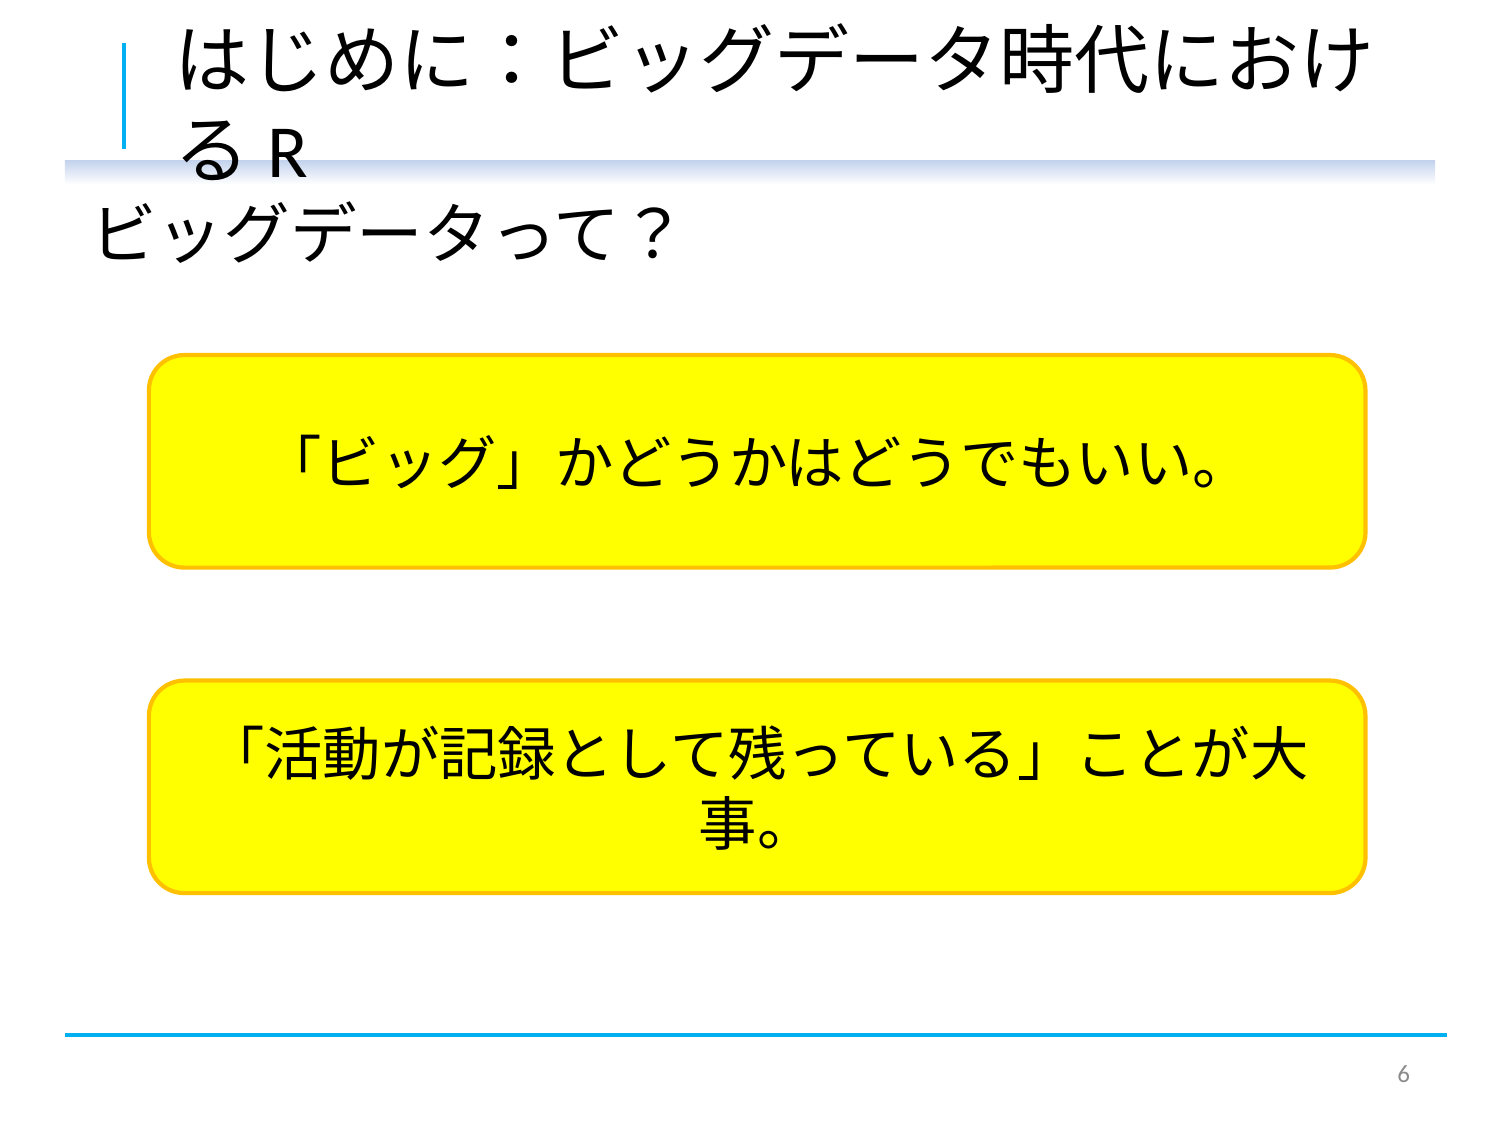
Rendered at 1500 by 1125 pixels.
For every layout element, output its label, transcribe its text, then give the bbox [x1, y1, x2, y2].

list ビッグデータって？ [75, 184, 1425, 1024]
text_box 「ビッグ」かどうかはどうでもいい。 [146, 352, 1368, 570]
text_box 「活動が記録として残っている」ことが大事。 [146, 678, 1368, 896]
slide_number 5 [1074, 1042, 1425, 1103]
title はじめに：ビッグデータ時代におけるR [159, 45, 1425, 161]
